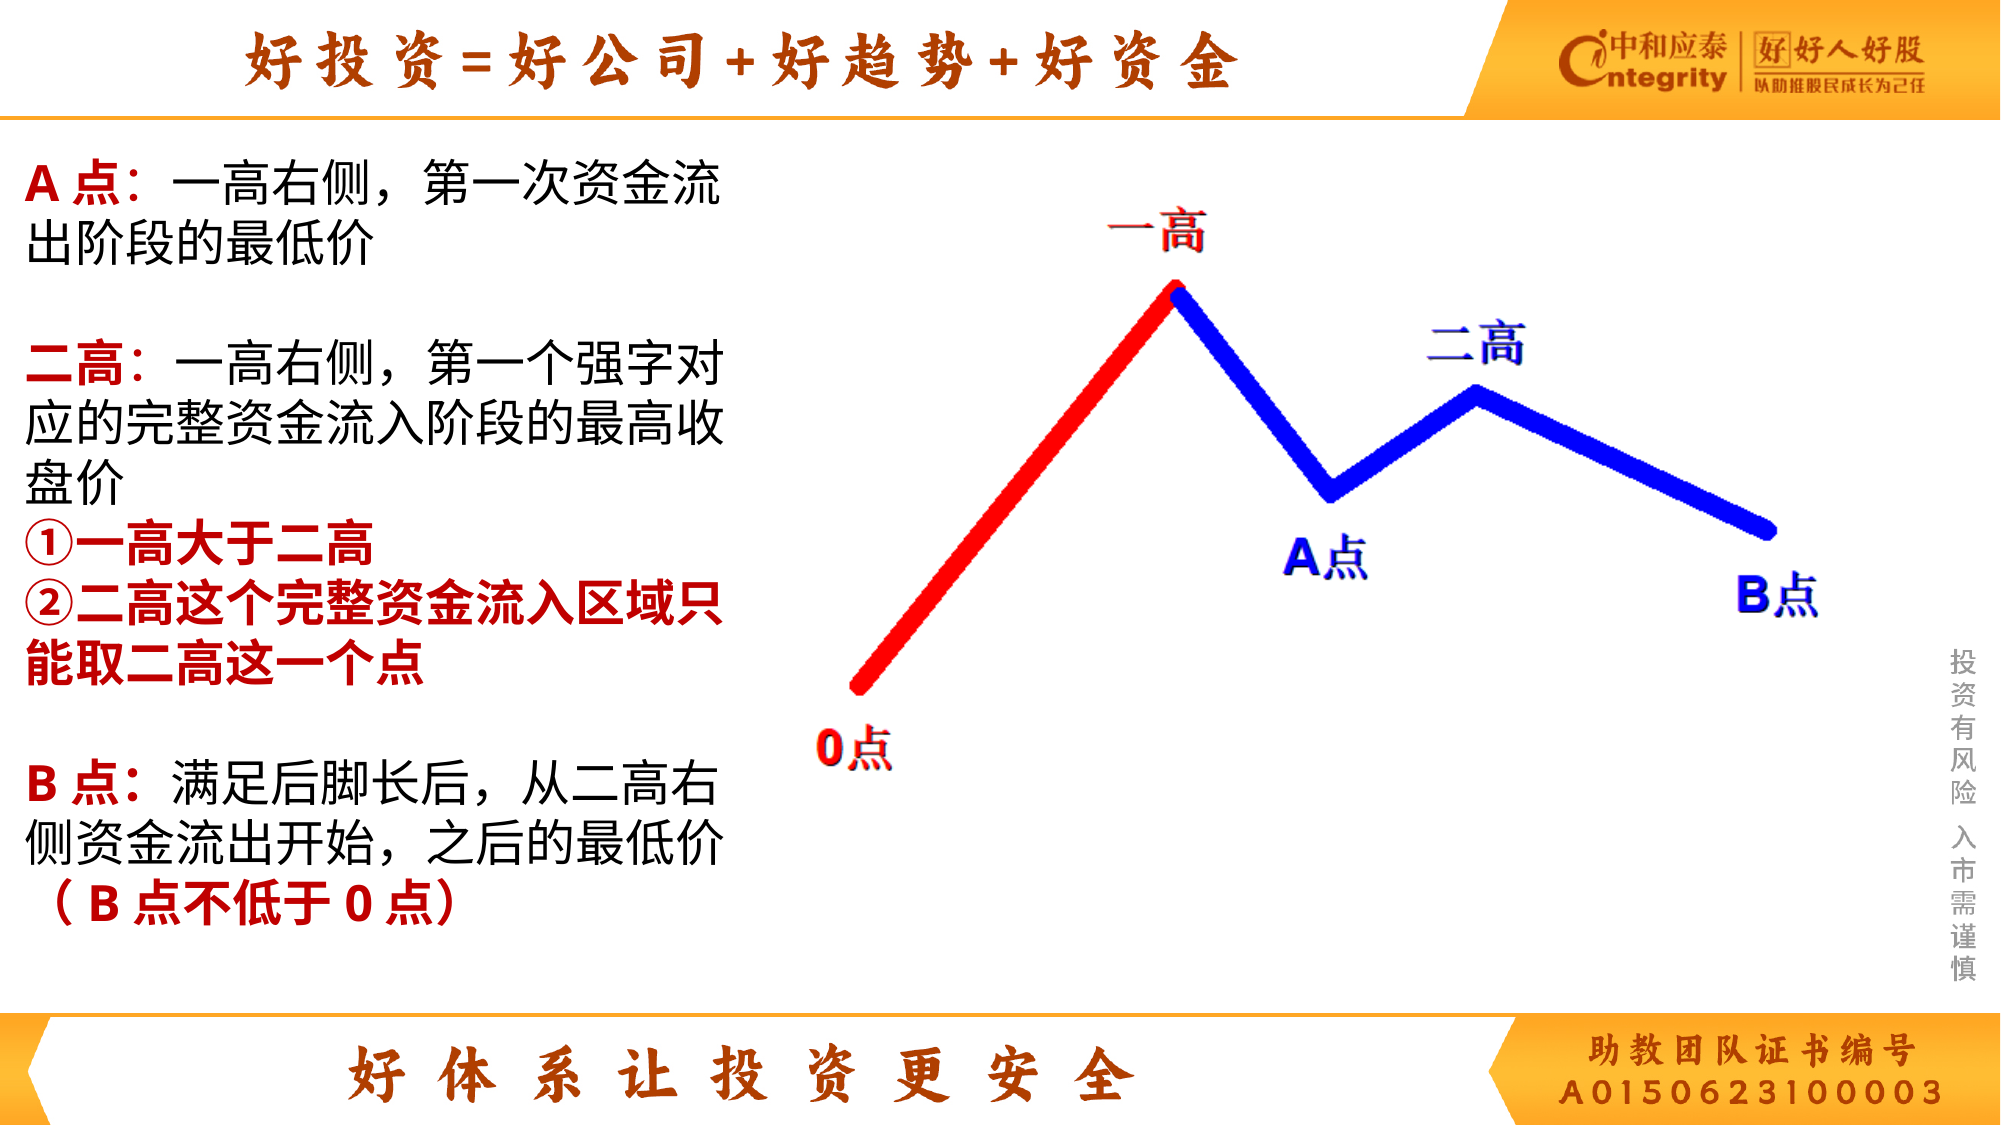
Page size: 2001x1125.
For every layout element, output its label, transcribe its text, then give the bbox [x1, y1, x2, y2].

picture [0, 0, 2001, 1125]
text_box A点：一高右侧，第一次资金流出阶段的最低价 二高：一高右侧，第一个强字对应的完整资金流入阶段的最高收盘价 ①一高大于二高 ②二高这个完整资金流入区域只能取二高这一个点 B点：满足后脚长后，从二高右侧资金流出开始，之后的最低价（B点不低于0点） [10, 144, 750, 981]
